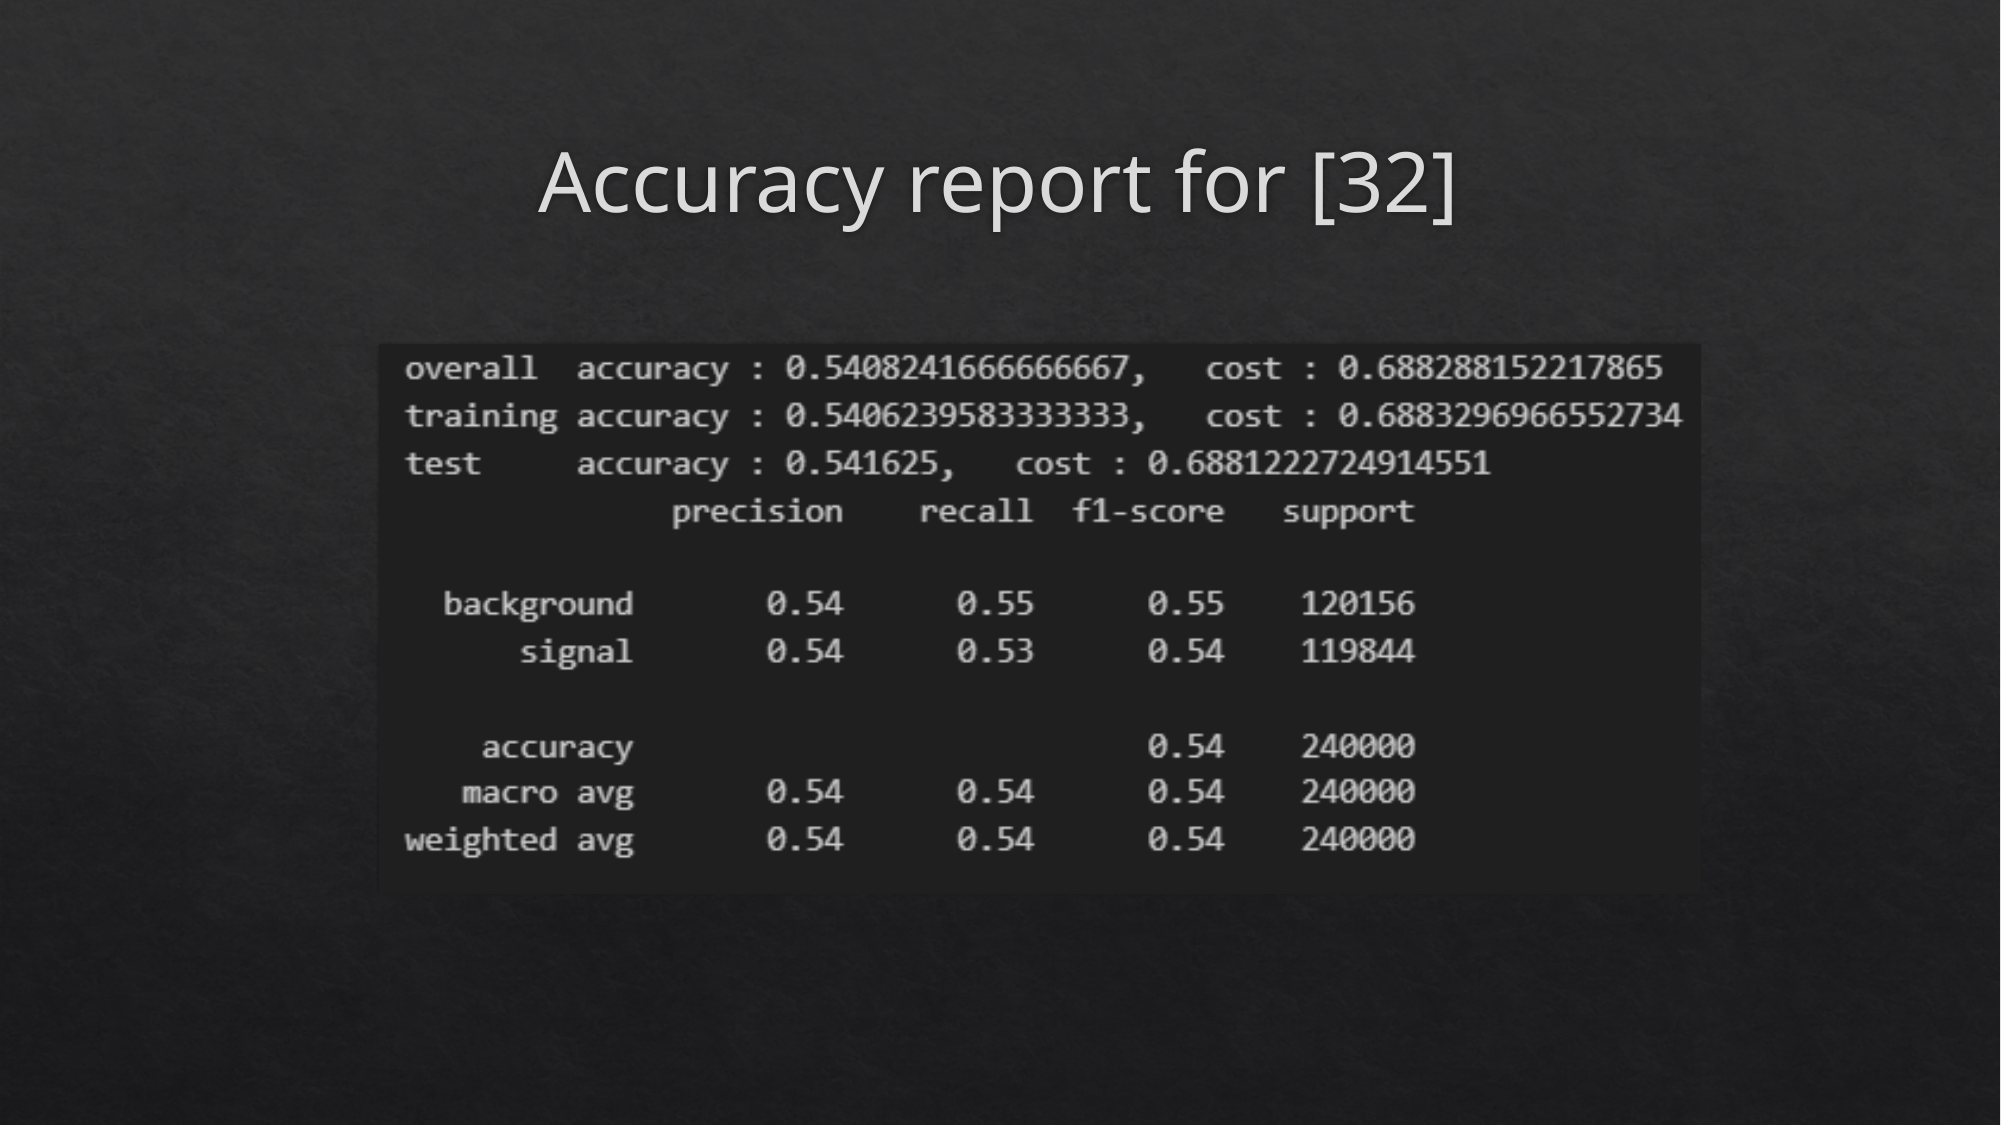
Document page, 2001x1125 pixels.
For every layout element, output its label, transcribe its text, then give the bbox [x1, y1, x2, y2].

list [379, 344, 1701, 894]
title Accuracy report for [32] [149, 99, 1849, 260]
